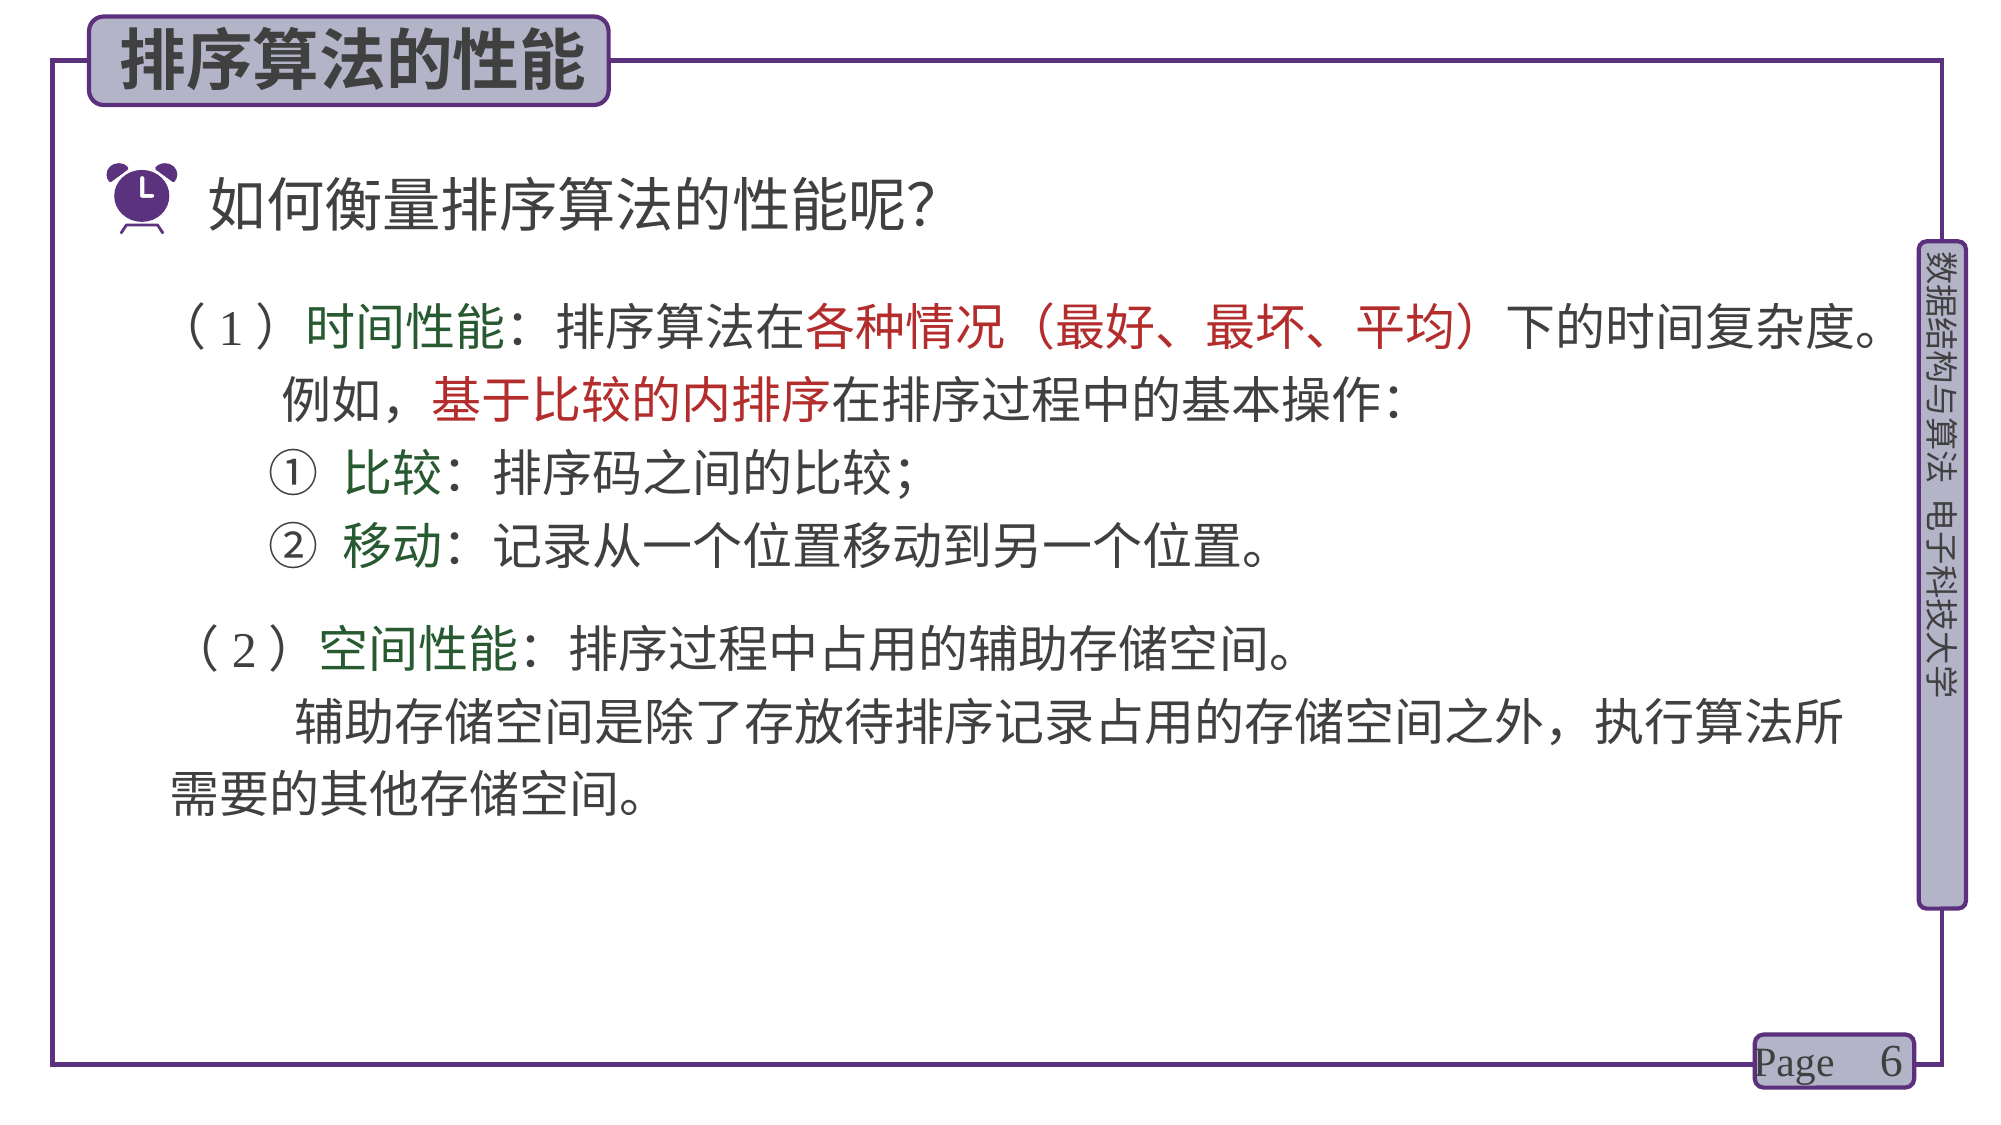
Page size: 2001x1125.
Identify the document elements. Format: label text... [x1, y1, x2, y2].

text_box [87, 15, 600, 107]
text_box （1）时间性能：排序算法在各种情况（最好、最坏、平均）下的时间复杂度。 例如，基于比较的内排序在排序过程中的基本操作： ① 比较：排序码之间的比较； ② 移动：记录从一个位置移动到另一个位置。 [141, 274, 1887, 582]
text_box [106, 146, 1043, 247]
text_box 排序算法的性能 [104, 10, 633, 105]
text_box （2）空间性能：排序过程中占用的辅助存储空间。 辅助存储空间是除了存放待排序记录占用的存储空间之外，执行算法所需要的其他存储空间。 [155, 596, 1901, 831]
